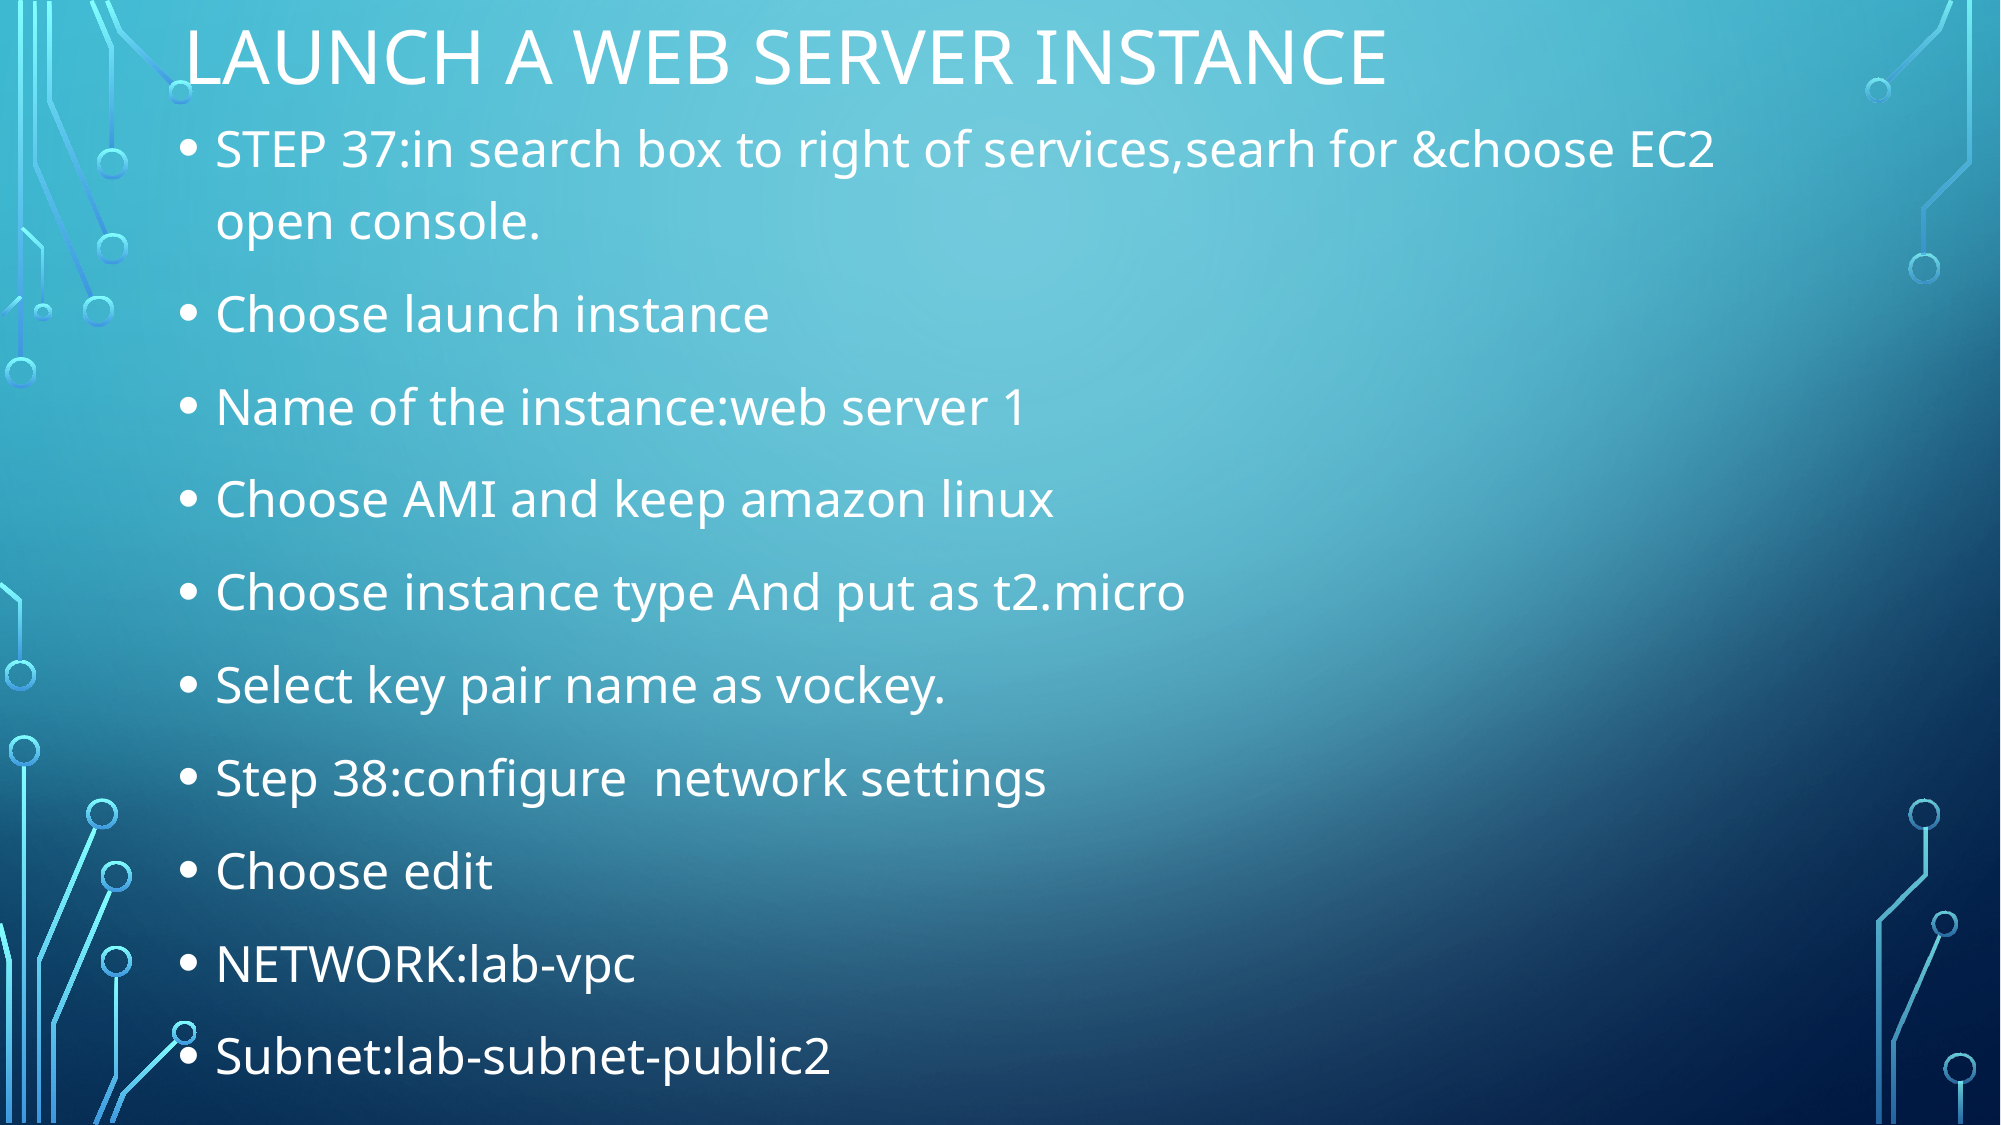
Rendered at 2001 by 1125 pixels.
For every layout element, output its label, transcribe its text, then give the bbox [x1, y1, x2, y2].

list STEP 37:in search box to right of services,searh for &choose EC2 open console. Choose launch instance Name of the instance:web server 1 Choose AMI and keep amazon linux Choose instance type And put as t2.micro Select key pair name as vockey. Step 38:configure network settings Choose edit NETWORK:lab-vpc Subnet:lab-subnet-public2 [162, 97, 1806, 1080]
title Launch a web server instance [168, 0, 1794, 97]
